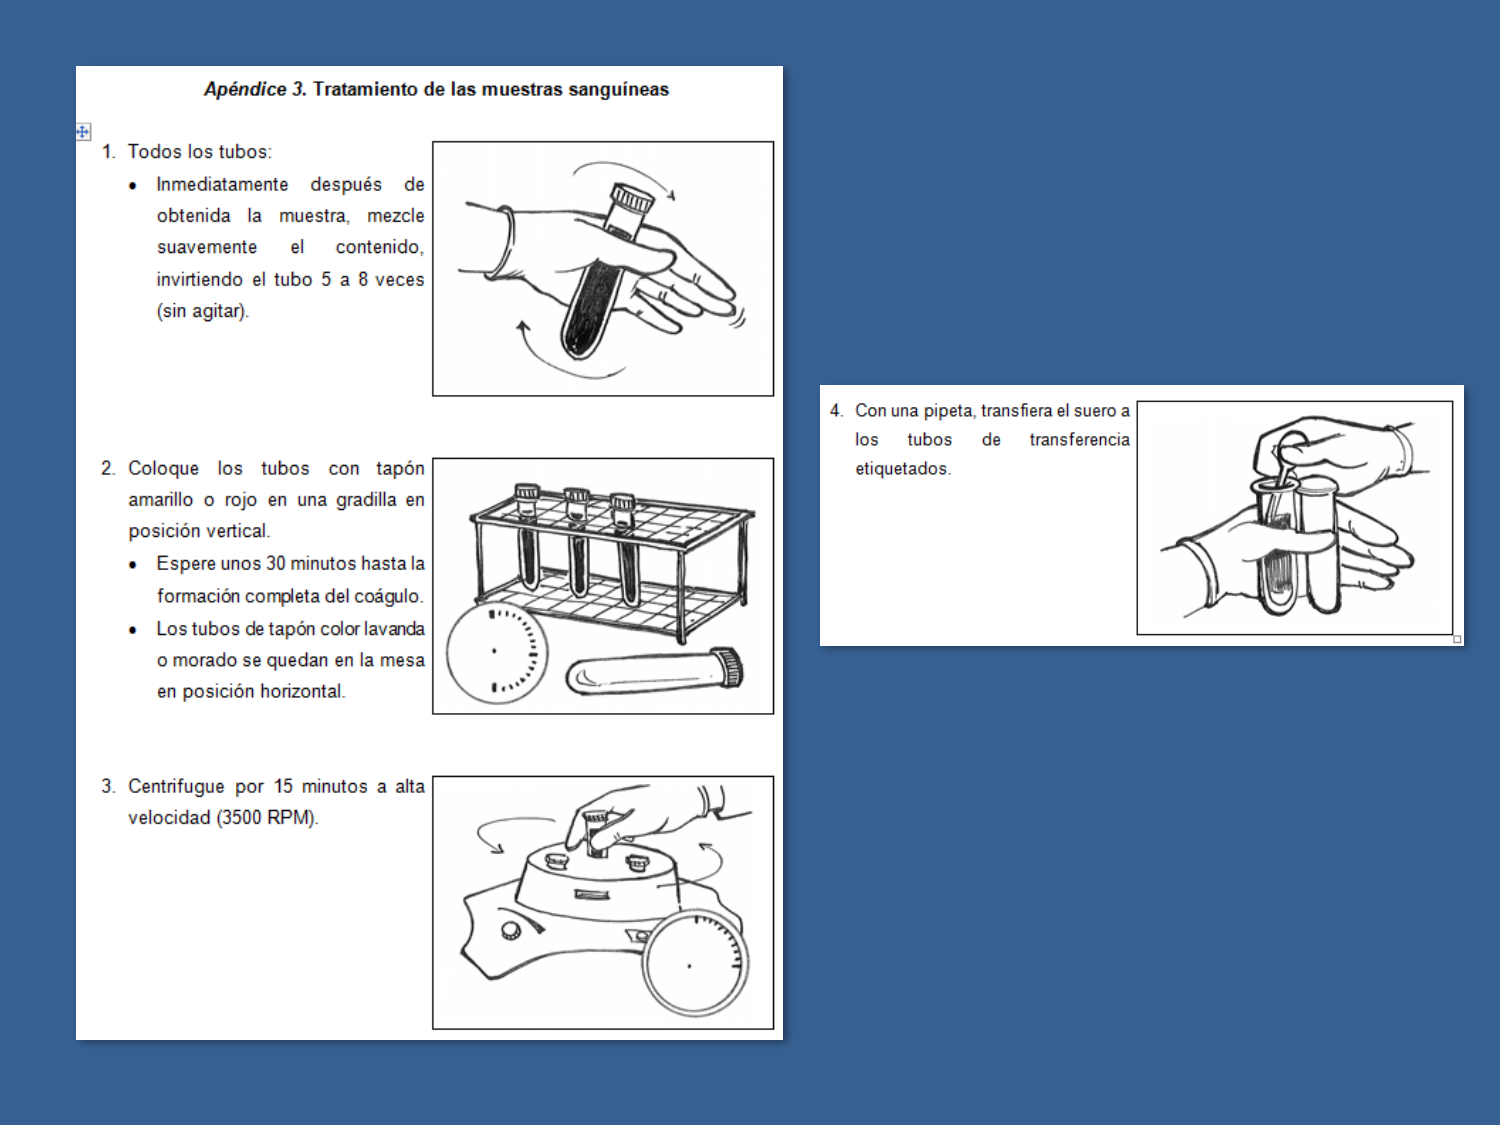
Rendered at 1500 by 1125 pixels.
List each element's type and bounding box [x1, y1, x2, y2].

picture [76, 66, 784, 1040]
picture [820, 385, 1464, 646]
